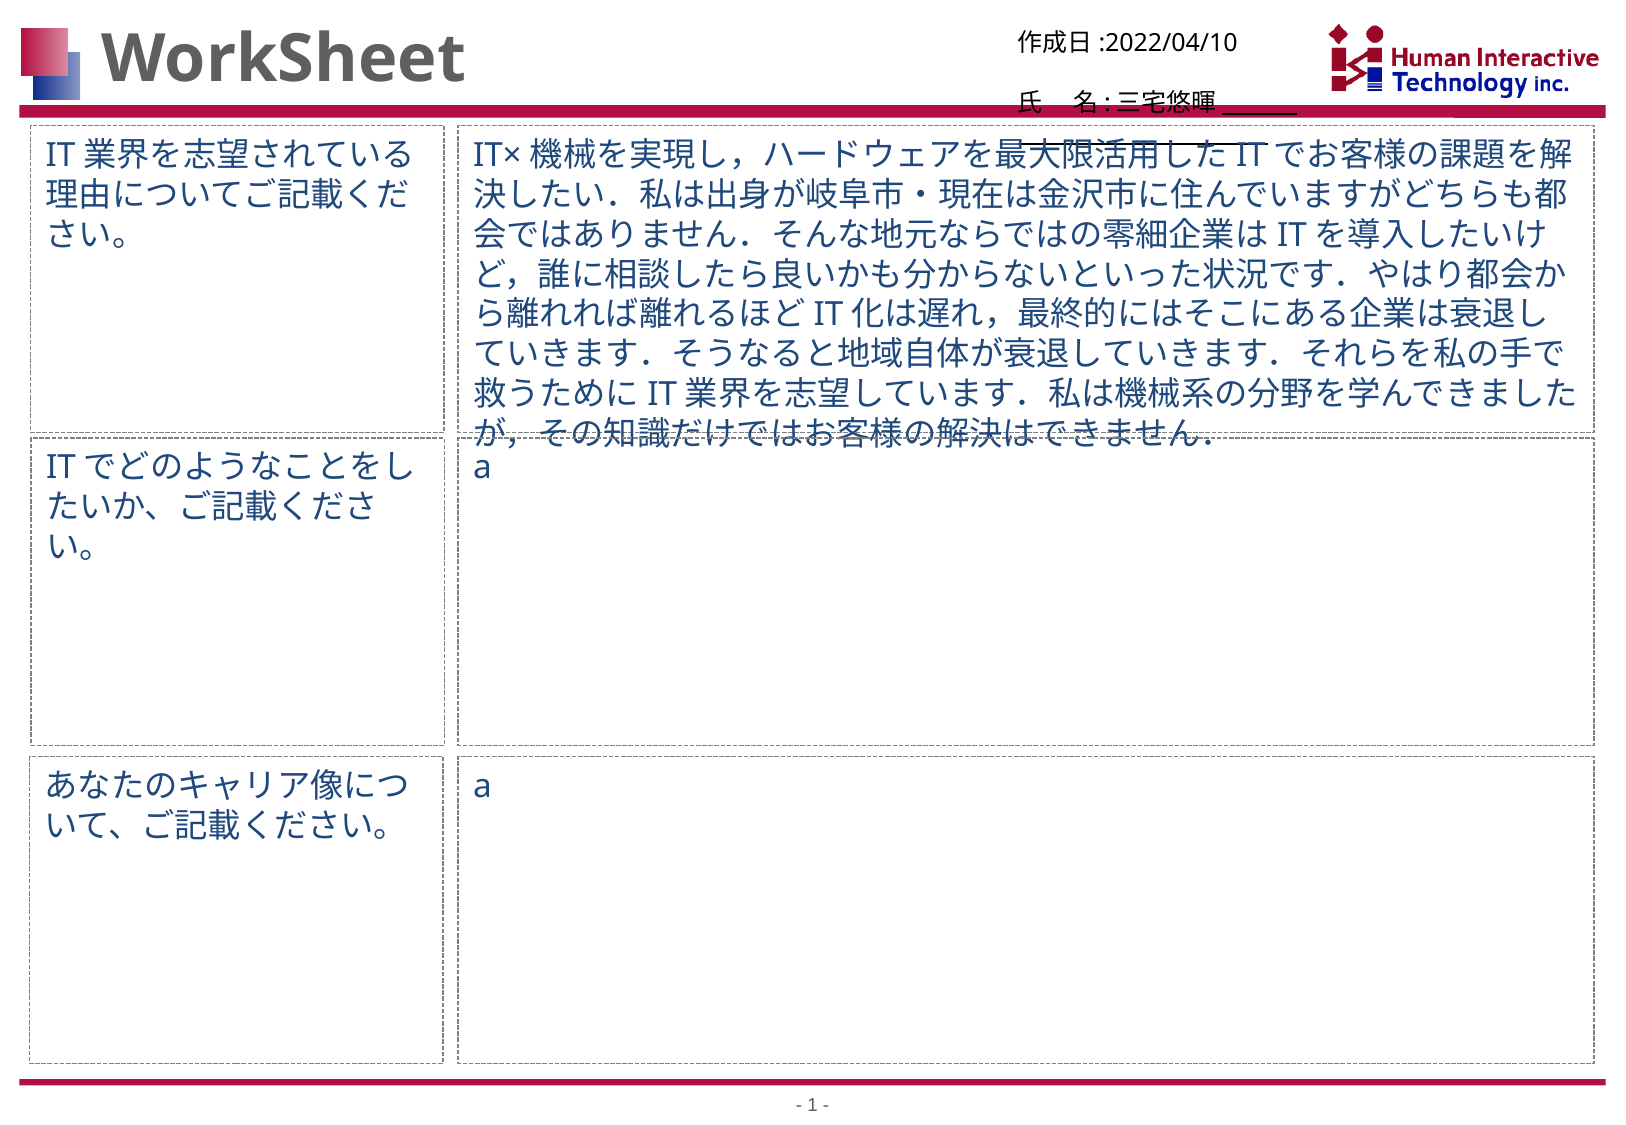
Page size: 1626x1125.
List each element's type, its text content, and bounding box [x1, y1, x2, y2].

text_box 作成日:2022/04/10 氏 名:三宅悠暉 [1002, 18, 1327, 125]
text_box IT業界を志望されている 理由についてご記載ください。 [30, 125, 445, 433]
text_box a [458, 756, 1595, 1064]
text_box ITでどのようなことをしたいか、ご記載ください。 [31, 438, 445, 746]
text_box [84, 9, 1274, 85]
text_box あなたのキャリア像について、ご記載ください。 [29, 756, 443, 1064]
picture [1328, 24, 1599, 98]
text_box a [458, 438, 1595, 746]
title WorkSheet [95, 24, 1002, 101]
text_box IT×機械を実現し，ハードウェアを最大限活用したITでお客様の課題を解決したい．私は出身が岐阜市・現在は金沢市に住んでいますがどちらも都会ではありません．そんな地元ならではの零細企業はITを導入したいけど，誰に相談したら良いかも分からないといった状況です．やはり都会から離れれば離れるほどIT化は遅れ，最終的にはそこにある企業は衰退していきます．そうなると地域自体が衰退していきます．それらを私の手で救うためにIT業界を志望しています．私は機械系の分野を学んできましたが，その知識だけではお客様の解決はできません． [458, 125, 1595, 433]
